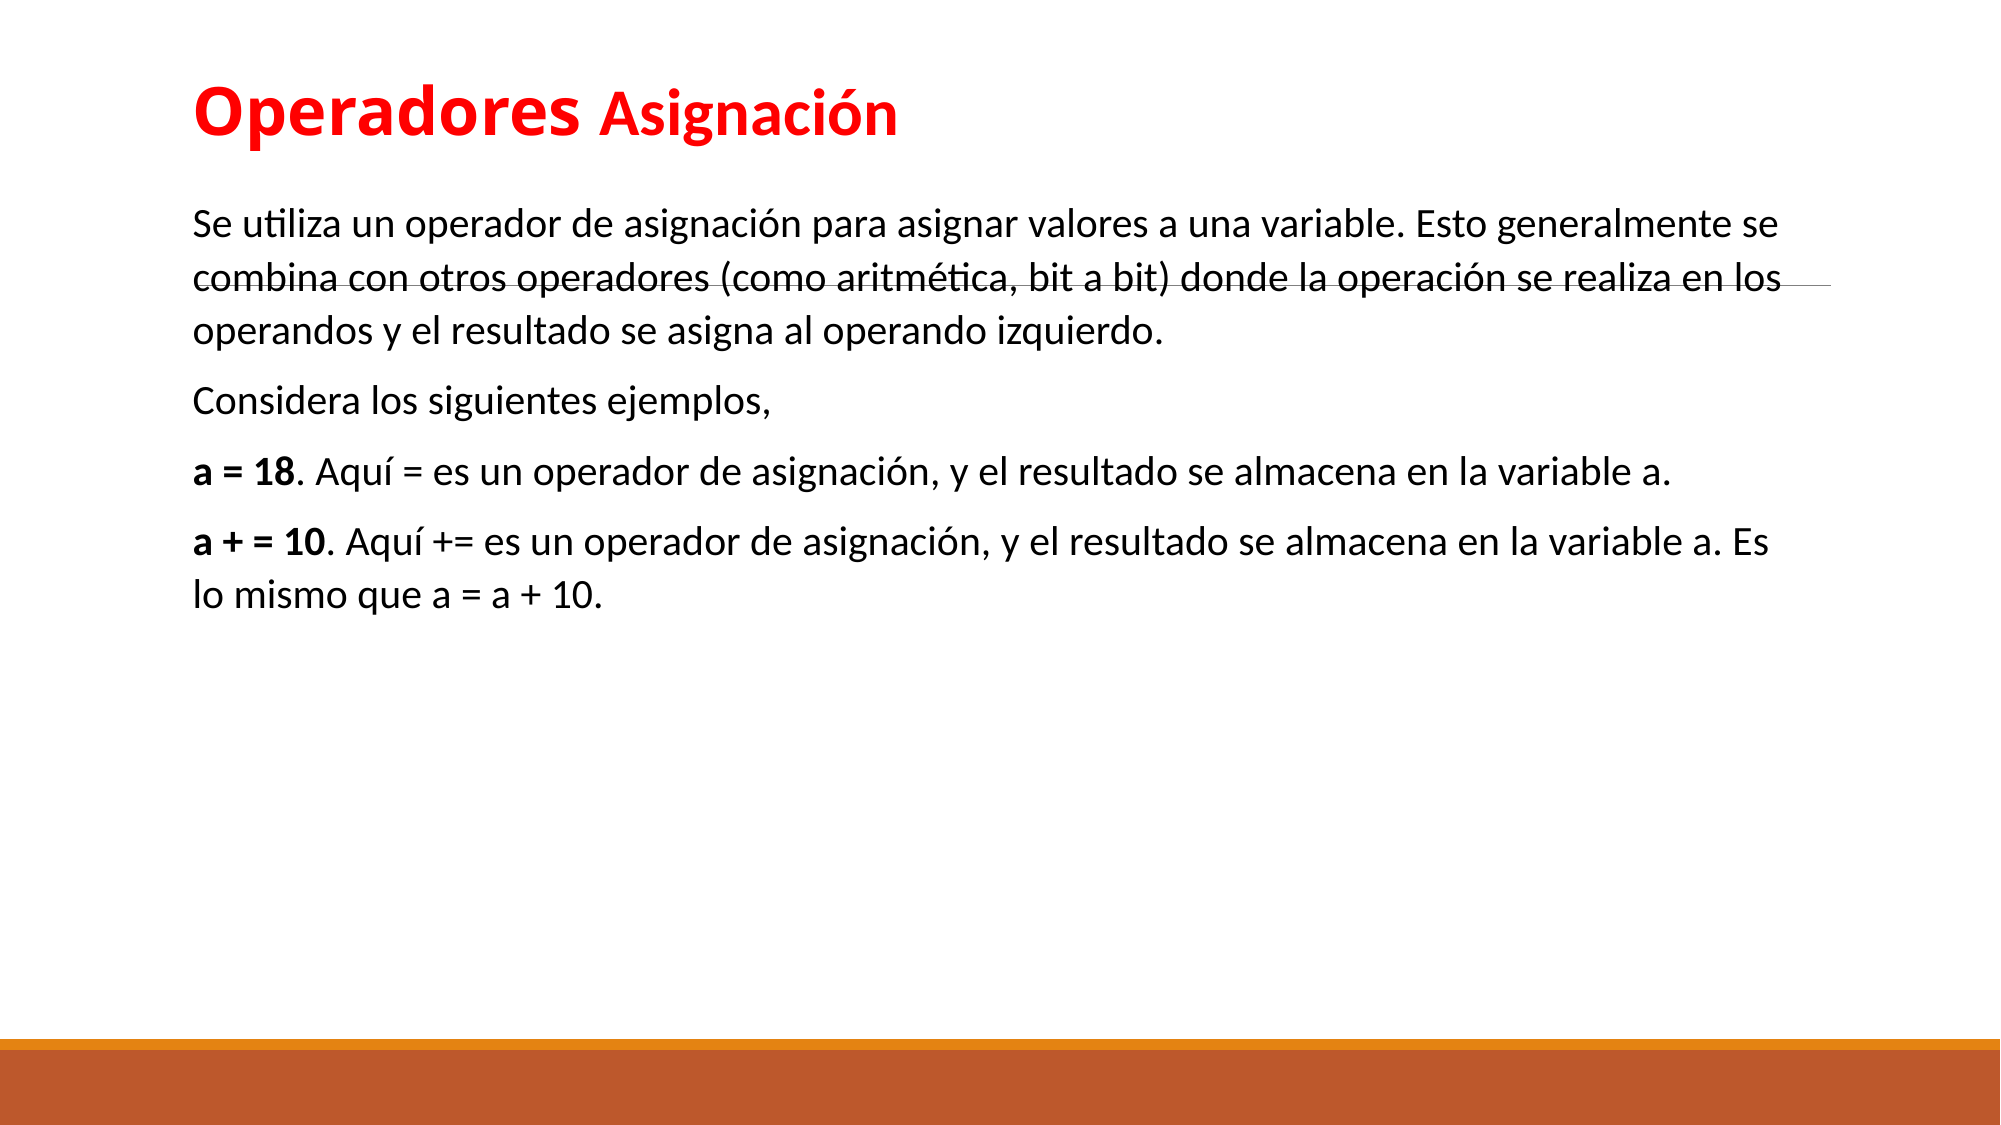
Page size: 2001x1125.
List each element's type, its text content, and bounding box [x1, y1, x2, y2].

text_box Operadores Asignación [177, 61, 1178, 157]
text_box Se utiliza un operador de asignación para asignar valores a una variable. Esto generalmente se combina con otros operadores (como aritmética, bit a bit) donde la operación se realiza en los operandos y el resultado se asigna al operando izquierdo. Considera los siguientes ejemplos, a = 18. Aquí = es un operador de asignación, y el resultado se almacena en la variable a. a + = 10. Aquí += es un operador de asignación, y el resultado se almacena en la variable a. Es lo mismo que a = a + 10. [177, 185, 1817, 625]
